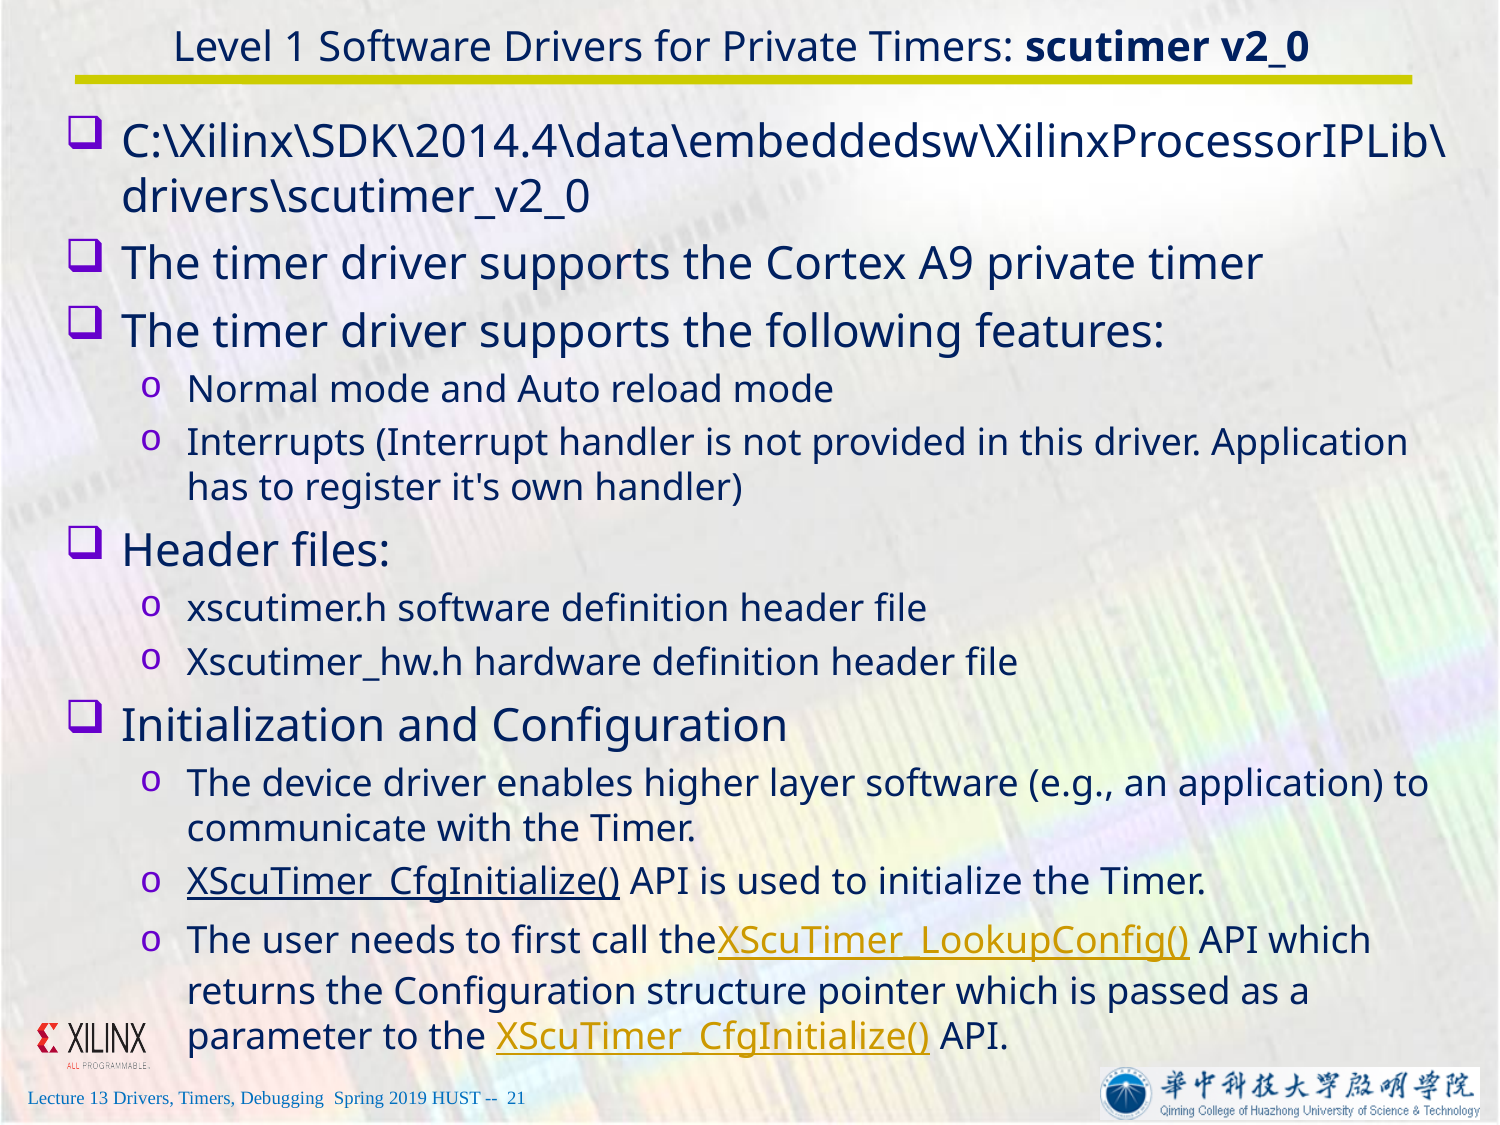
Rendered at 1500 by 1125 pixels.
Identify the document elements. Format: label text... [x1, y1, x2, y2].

list C:\Xilinx\SDK\2014.4\data\embeddedsw\XilinxProcessorIPLib\drivers\scutimer_v2_0 The timer driver supports the Cortex A9 private timer The timer driver supports the following features: Normal mode and Auto reload mode Interrupts (Interrupt handler is not provided in this driver. Application has to register it's own handler) Header files: xscutimer.h software definition header file Xscutimer_hw.h hardware definition header file Initialization and Configuration The device driver enables higher layer software (e.g., an application) to communicate with the Timer. XScuTimer_CfgInitialize() API is used to initialize the Timer. The user needs to first call theXScuTimer_LookupConfig() API which returns the Configuration structure pointer which is passed as a parameter to the XScuTimer_CfgInitialize() API. [50, 104, 1488, 1049]
title Level 1 Software Drivers for Private Timers: scutimer v2_0 [28, 17, 1454, 64]
picture [0, 0, 1500, 1125]
